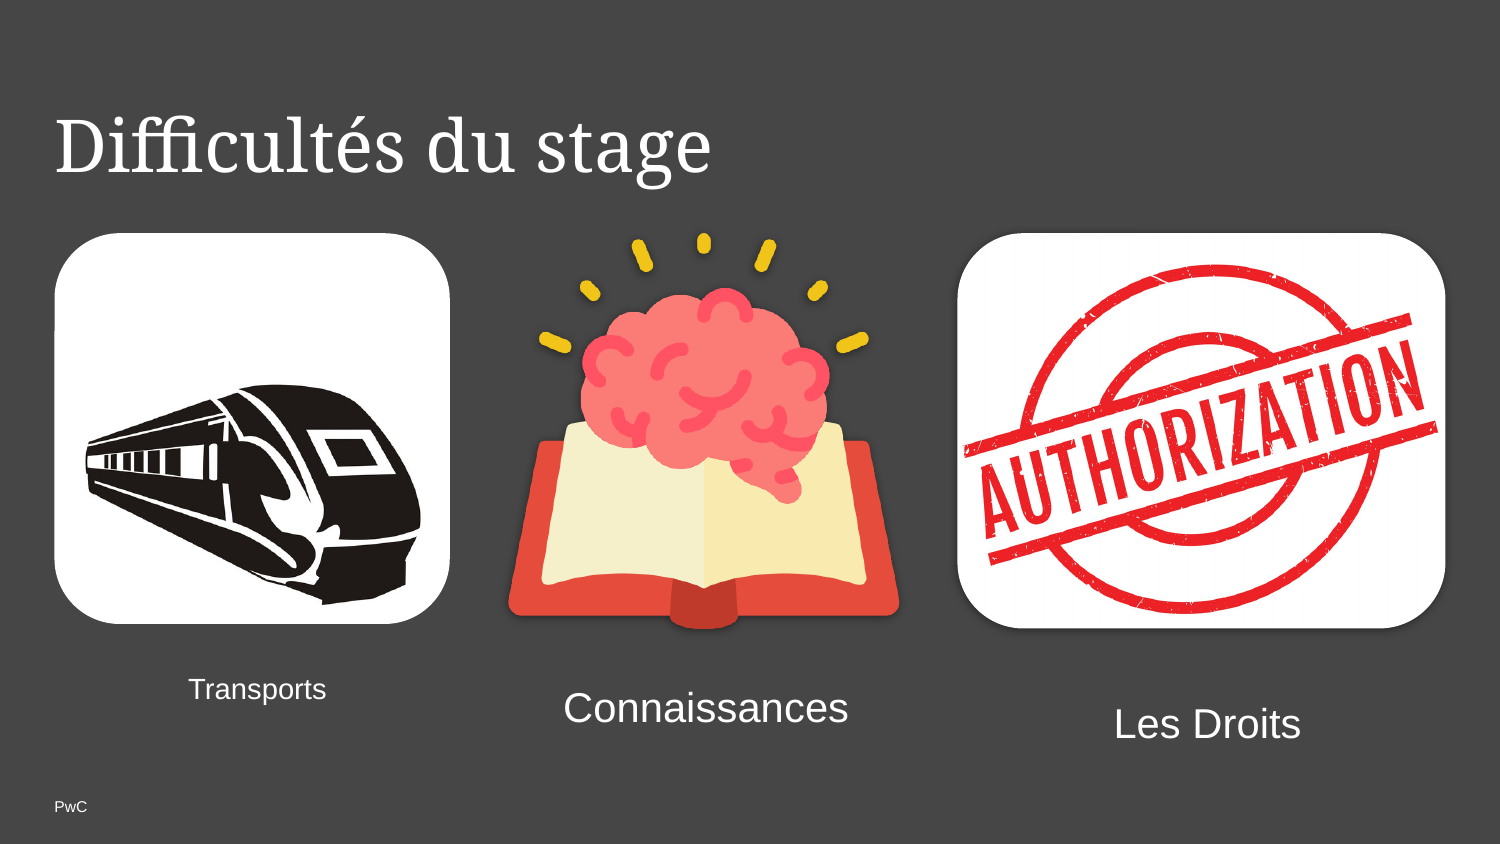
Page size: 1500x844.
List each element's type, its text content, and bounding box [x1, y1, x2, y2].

picture [505, 232, 902, 629]
picture [54, 232, 450, 625]
picture [957, 232, 1446, 629]
text_box Les Droits [998, 682, 1417, 763]
text_box Connaissances [514, 665, 899, 746]
text_box Transports [65, 655, 450, 721]
title Difficultés du stage [54, 33, 1446, 204]
